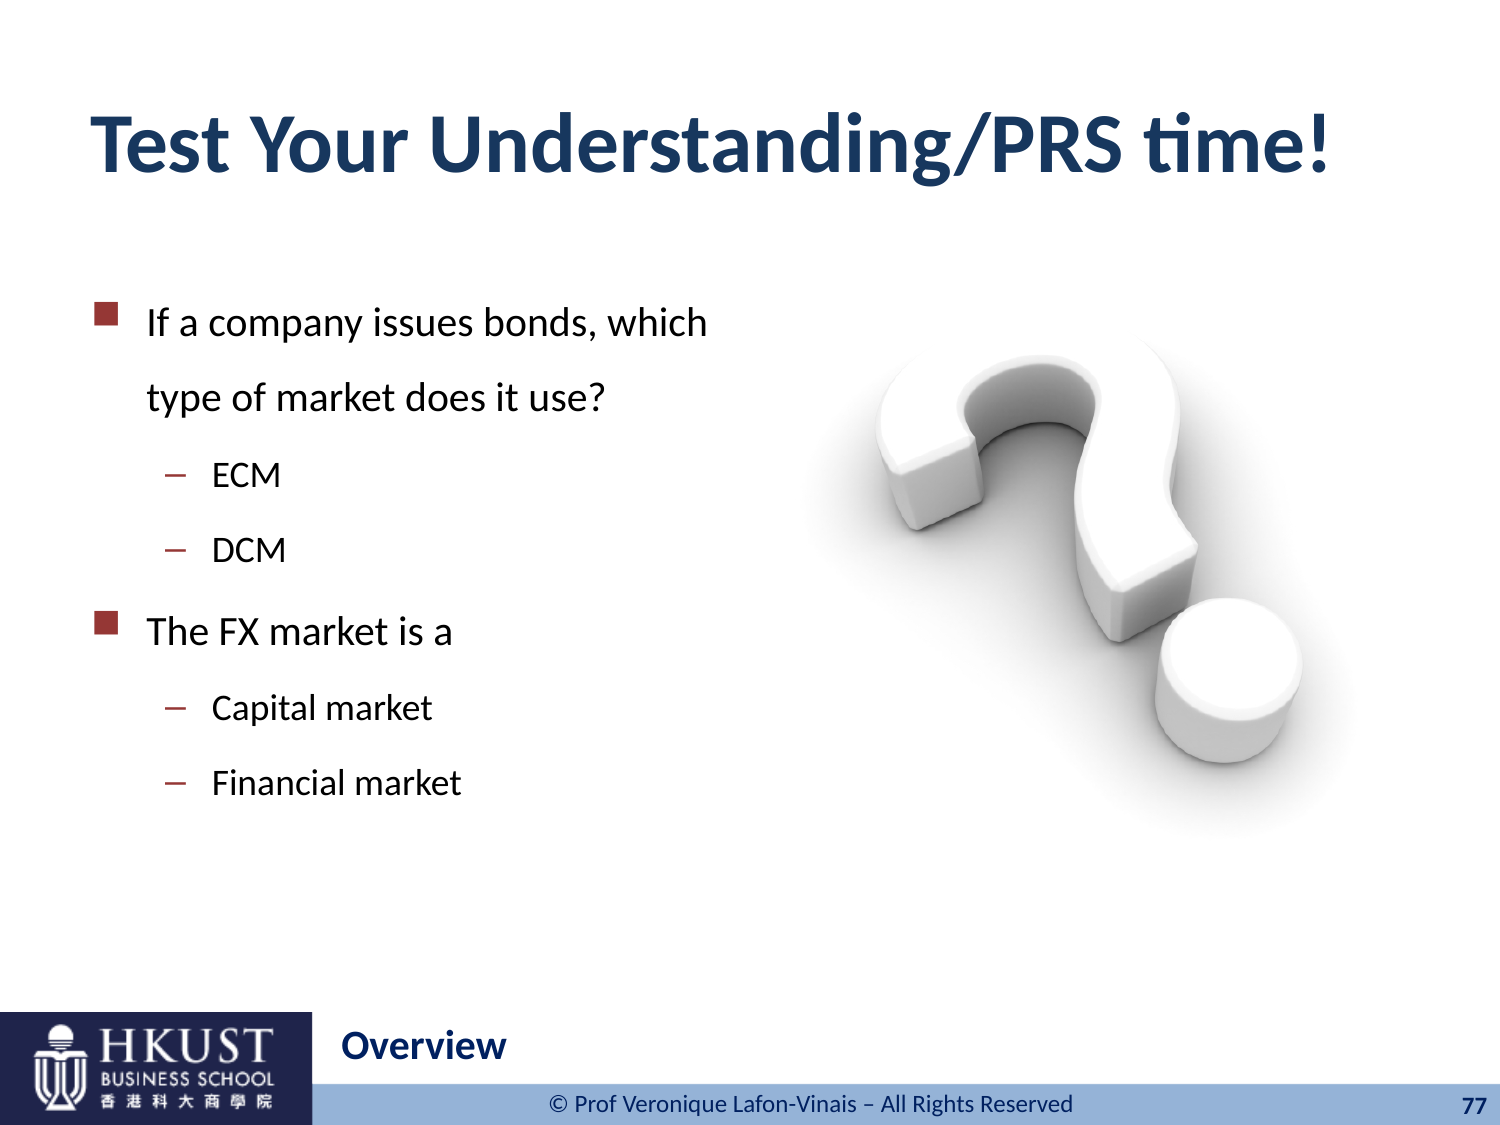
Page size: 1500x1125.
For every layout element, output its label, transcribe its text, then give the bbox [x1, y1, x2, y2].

slide_number 77 [1351, 1080, 1500, 1125]
picture [0, 1012, 1500, 1125]
title Test Your Understanding/PRS time! [74, 44, 1426, 233]
footer Overview [326, 1007, 1500, 1078]
list If a company issues bonds, which type of market does it use? ECM DCM The FX market is a Capital market Financial market [74, 262, 738, 1006]
picture [774, 274, 1401, 856]
